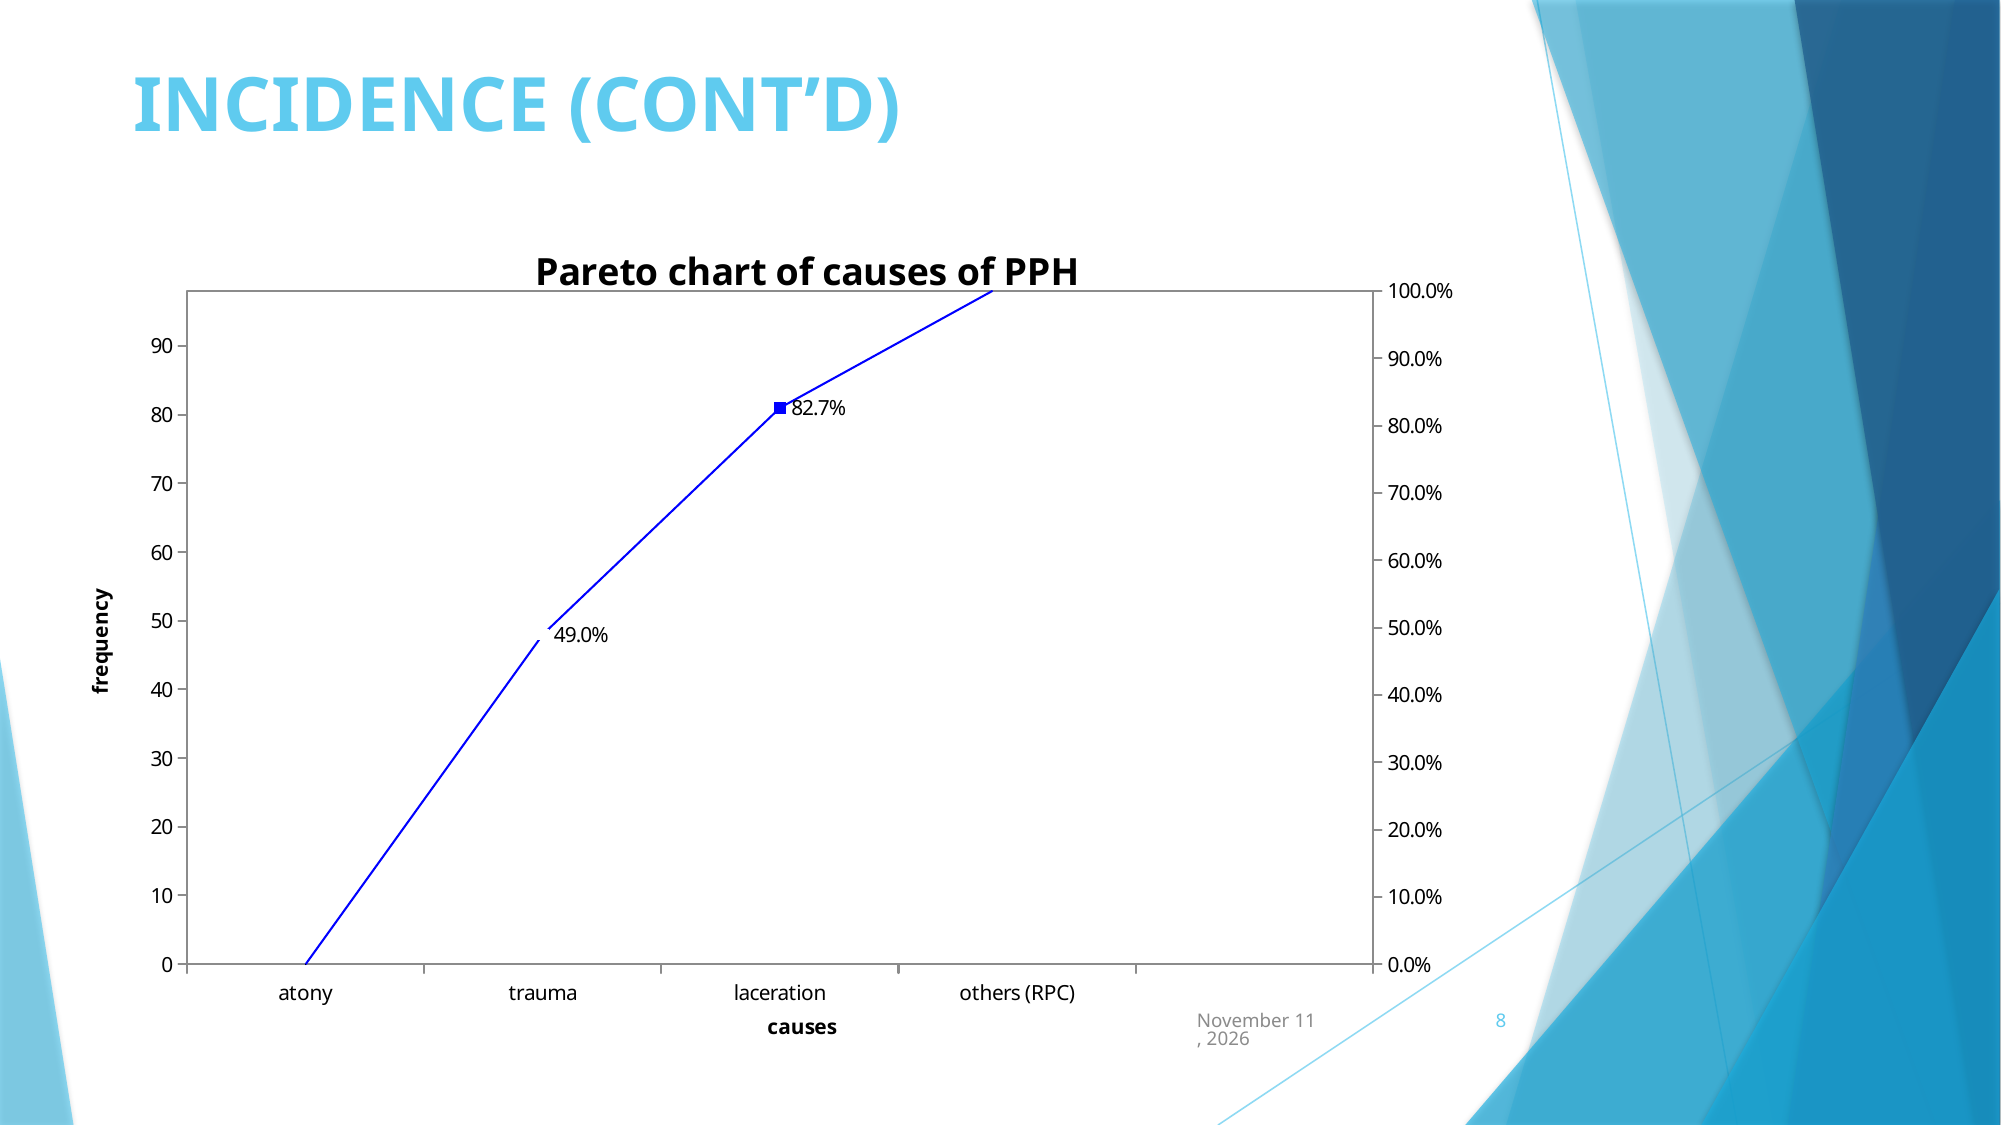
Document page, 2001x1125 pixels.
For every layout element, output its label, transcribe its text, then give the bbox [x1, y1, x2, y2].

title INCIDENCE (CONT’D) [118, 49, 1529, 207]
chart [52, 207, 1562, 1048]
